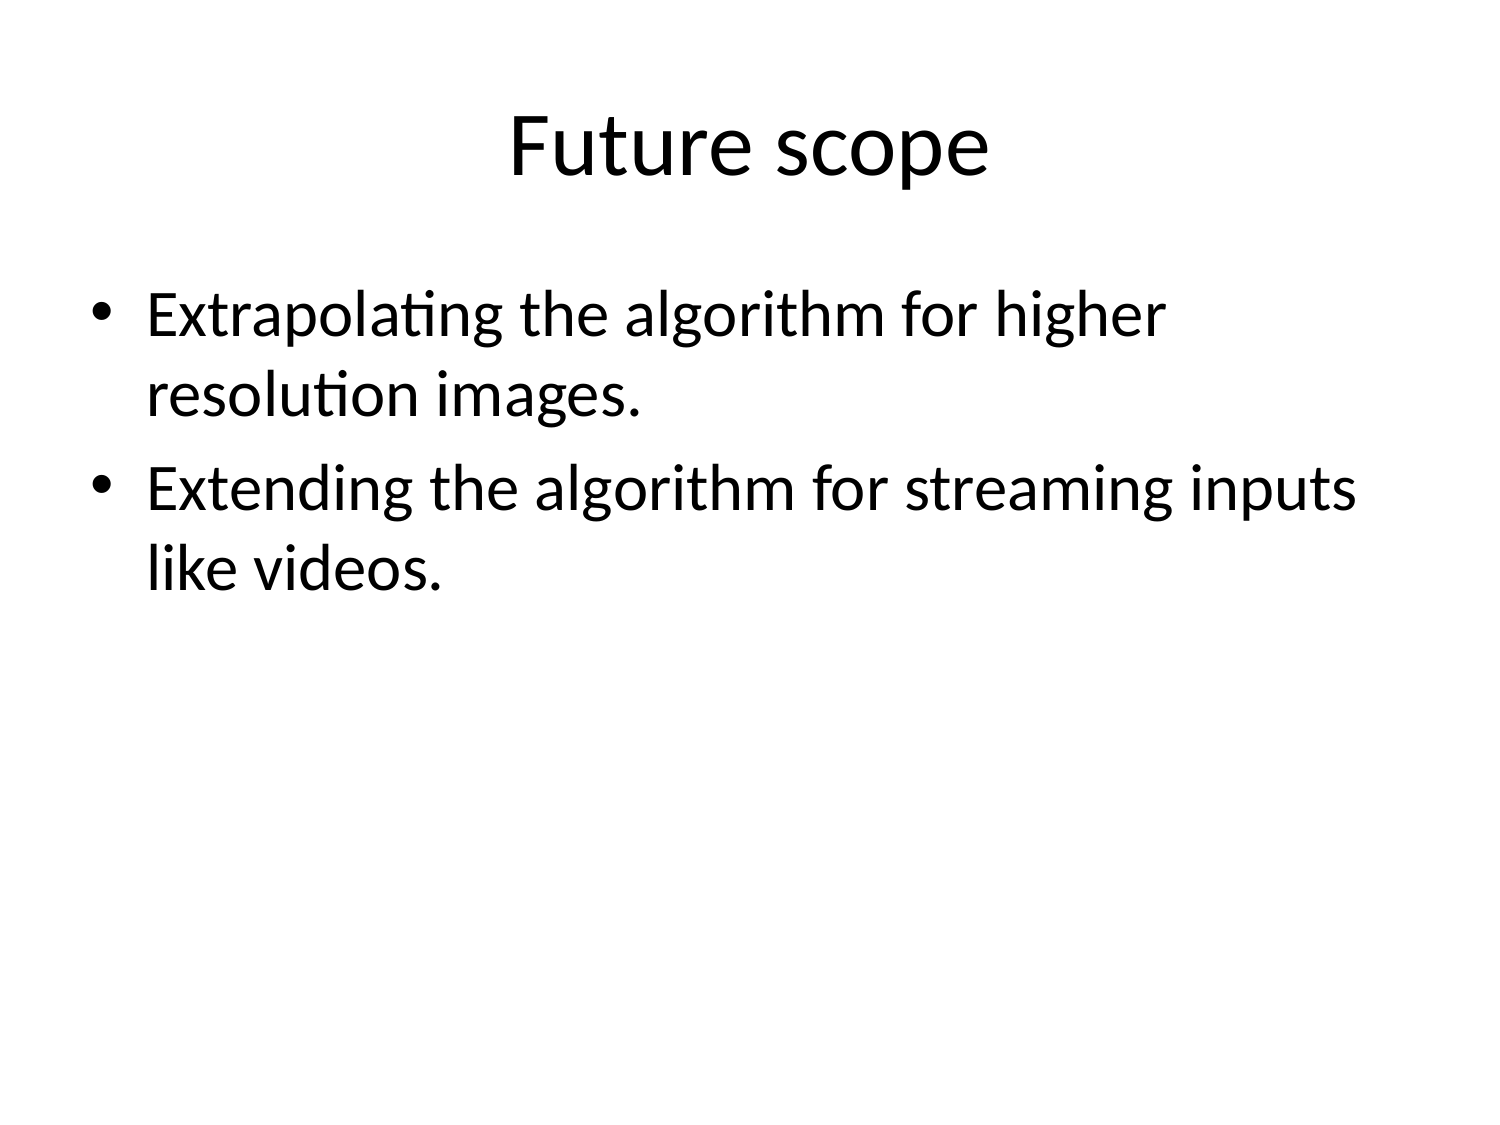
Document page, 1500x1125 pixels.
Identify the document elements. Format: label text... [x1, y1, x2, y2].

title Future scope [75, 45, 1425, 233]
list Extrapolating the algorithm for higher resolution images. Extending the algorithm for streaming inputs like videos. [75, 262, 1425, 1005]
